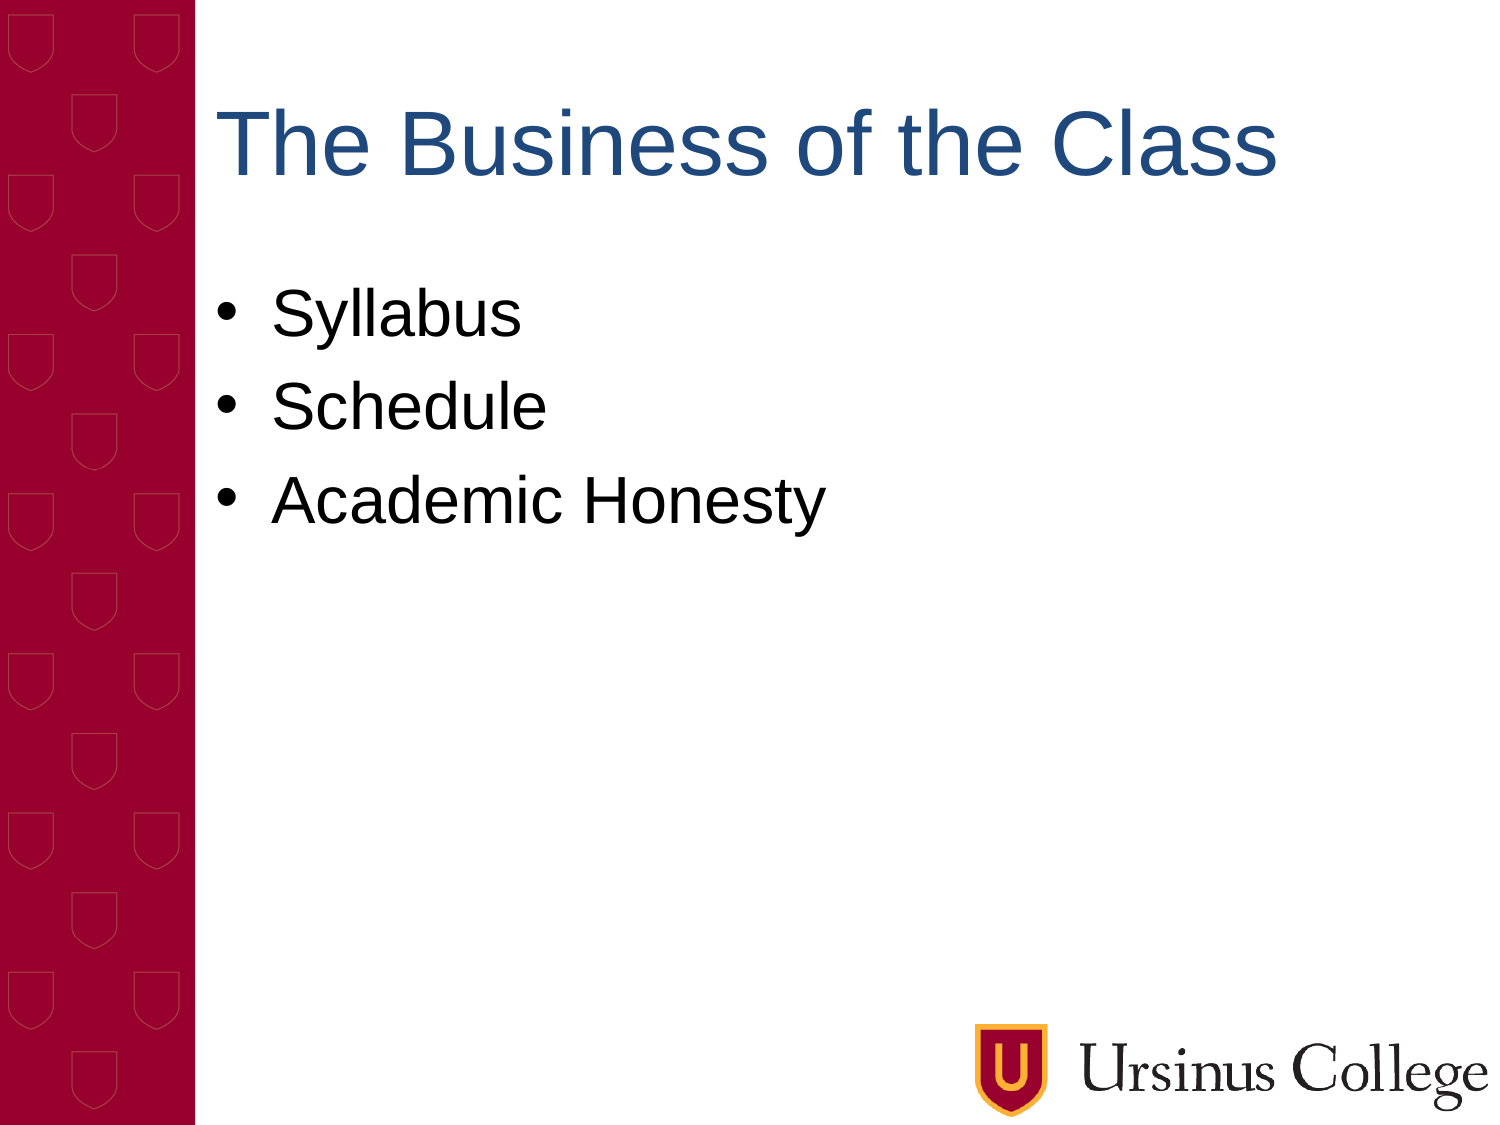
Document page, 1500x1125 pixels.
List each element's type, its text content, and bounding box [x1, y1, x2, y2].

picture [0, 0, 196, 1125]
title The Business of the Class [200, 45, 1425, 233]
list Syllabus Schedule Academic Honesty [200, 262, 1425, 988]
picture [975, 1024, 1488, 1117]
